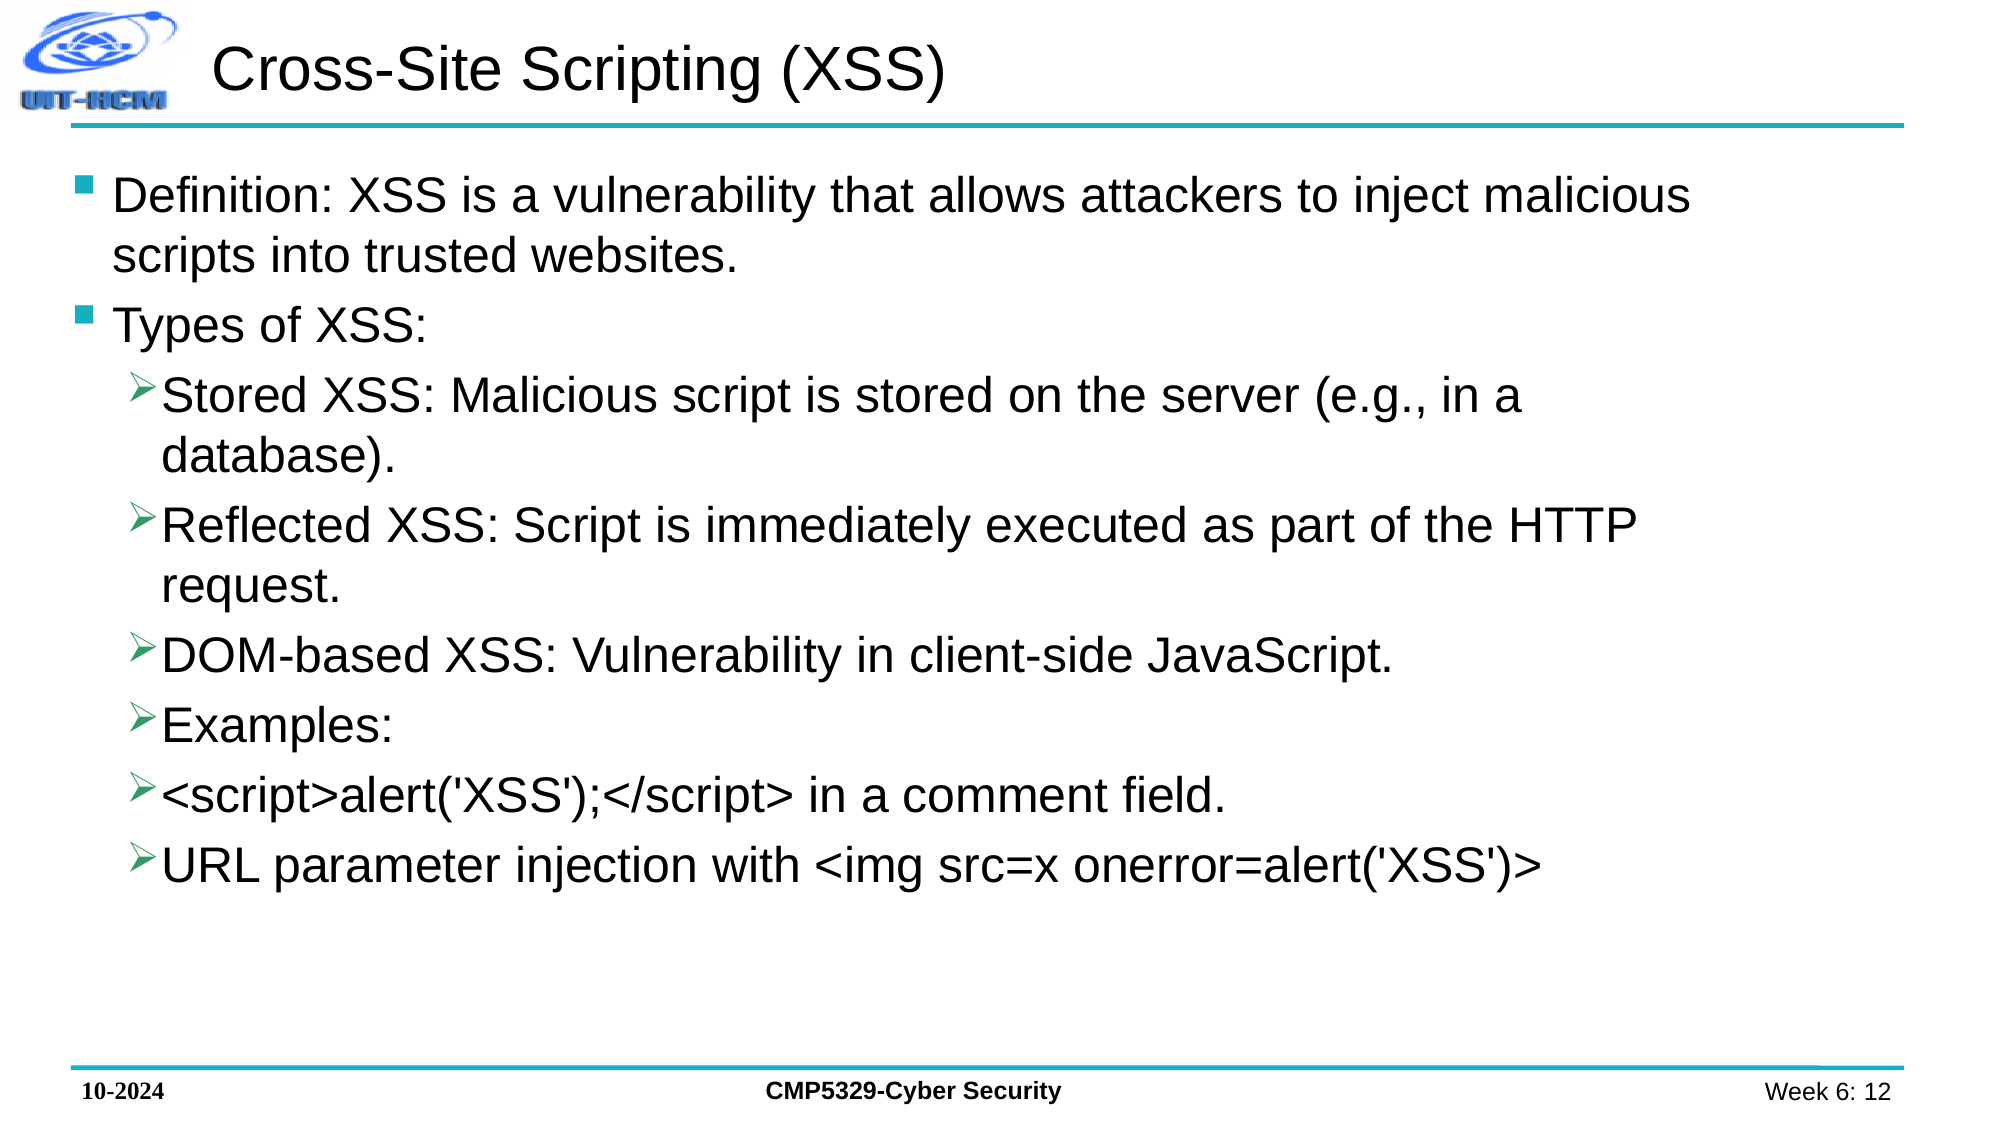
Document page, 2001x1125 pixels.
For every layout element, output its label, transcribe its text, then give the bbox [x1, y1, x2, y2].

title Cross-Site Scripting (XSS) [196, 0, 1804, 130]
list Definition: XSS is a vulnerability that allows attackers to inject malicious scripts into trusted websites. Types of XSS: Stored XSS: Malicious script is stored on the server (e.g., in a database). Reflected XSS: Script is immediately executed as part of the HTTP request. DOM-based XSS: Vulnerability in client-side JavaScript. Examples: <script>alert('XSS');</script> in a comment field. URL parameter injection with <img src=x onerror=alert('XSS')> [55, 155, 1756, 970]
picture [1, 0, 196, 120]
